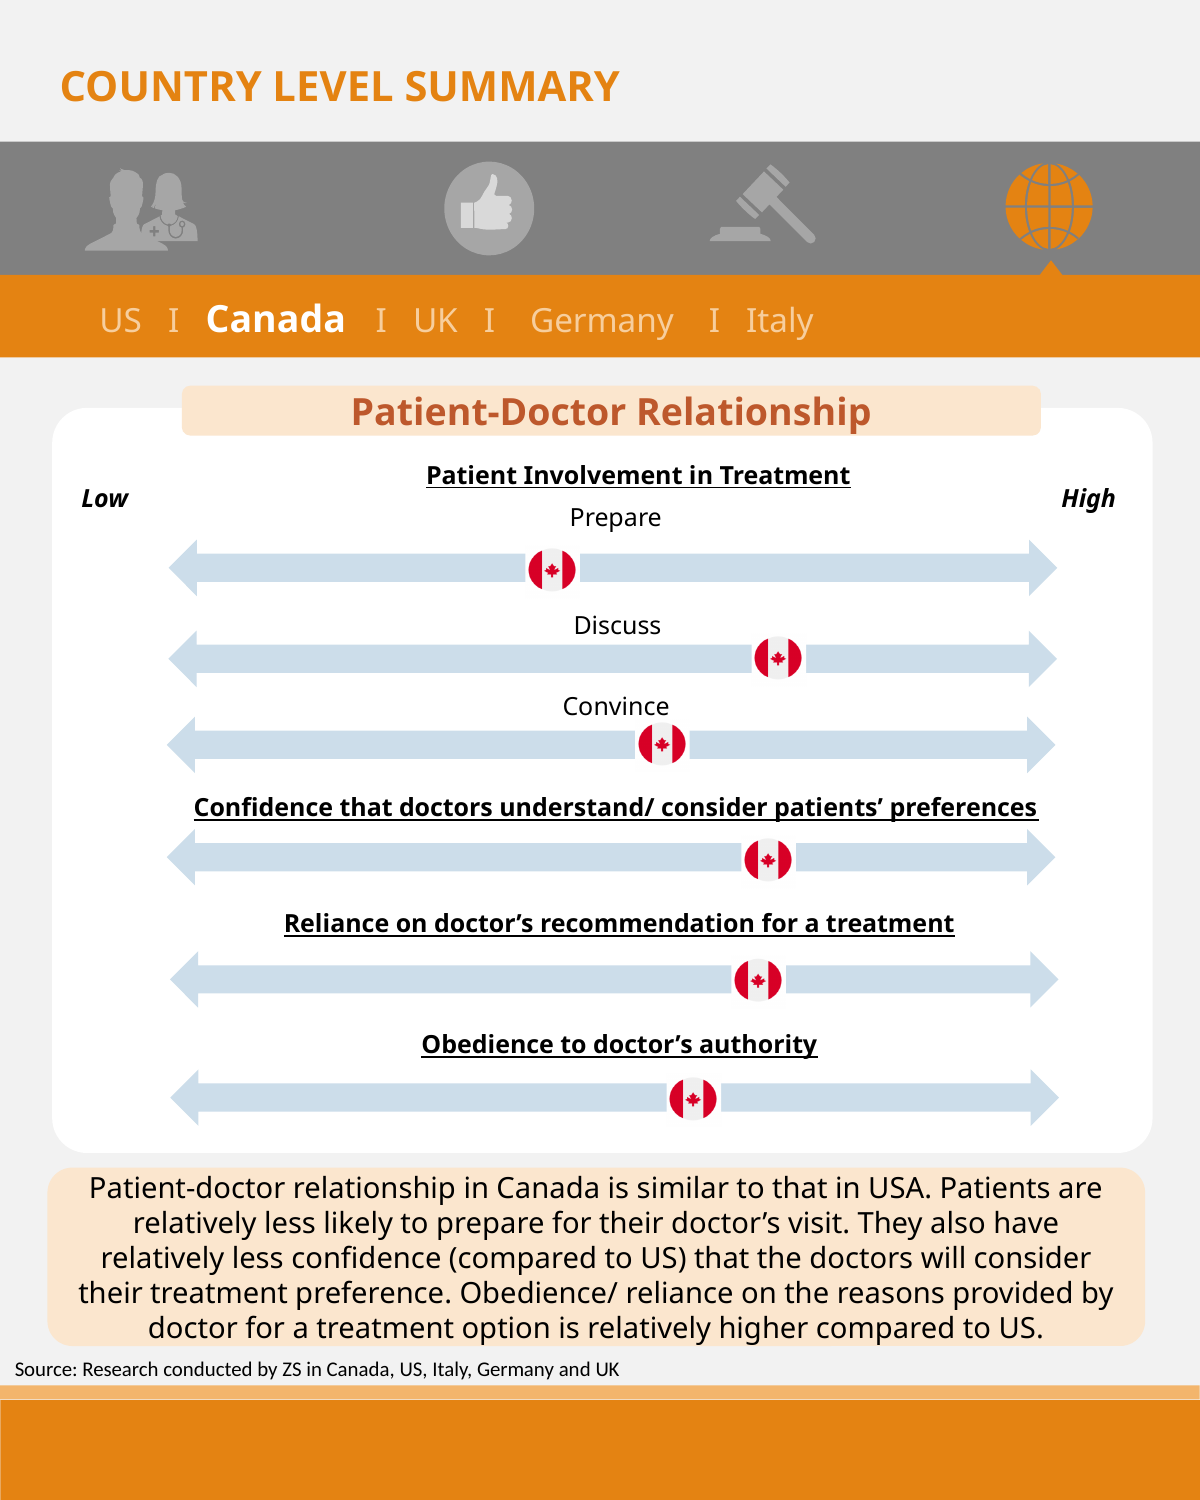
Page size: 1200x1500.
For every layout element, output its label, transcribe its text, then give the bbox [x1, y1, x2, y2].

picture [524, 544, 581, 599]
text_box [83, 167, 199, 252]
text_box [0, 273, 1200, 359]
text_box [1032, 259, 1071, 285]
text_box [443, 161, 535, 256]
picture [730, 955, 787, 1009]
text_box Source: Research conducted by ZS in Canada, US, Italy, Germany and UK [0, 1348, 906, 1388]
picture [740, 834, 797, 889]
text_box Country level SUMMARY [59, 58, 1066, 117]
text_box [52, 385, 1152, 1153]
picture [634, 718, 691, 773]
picture [666, 1073, 722, 1128]
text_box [709, 163, 817, 245]
text_box US I Canada I UK I Germany I Italy [84, 287, 853, 348]
text_box [0, 140, 1200, 273]
picture [750, 632, 807, 687]
text_box Patient-doctor relationship in Canada is similar to that in USA. Patients are relatively less likely to prepare for their doctor’s visit. They also have relatively less confidence (compared to US) that the doctors will consider their treatment preference. Obedience/ reliance on the reasons provided by doctor for a treatment option is relatively higher compared to US. [46, 1166, 1147, 1348]
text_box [1005, 162, 1094, 251]
